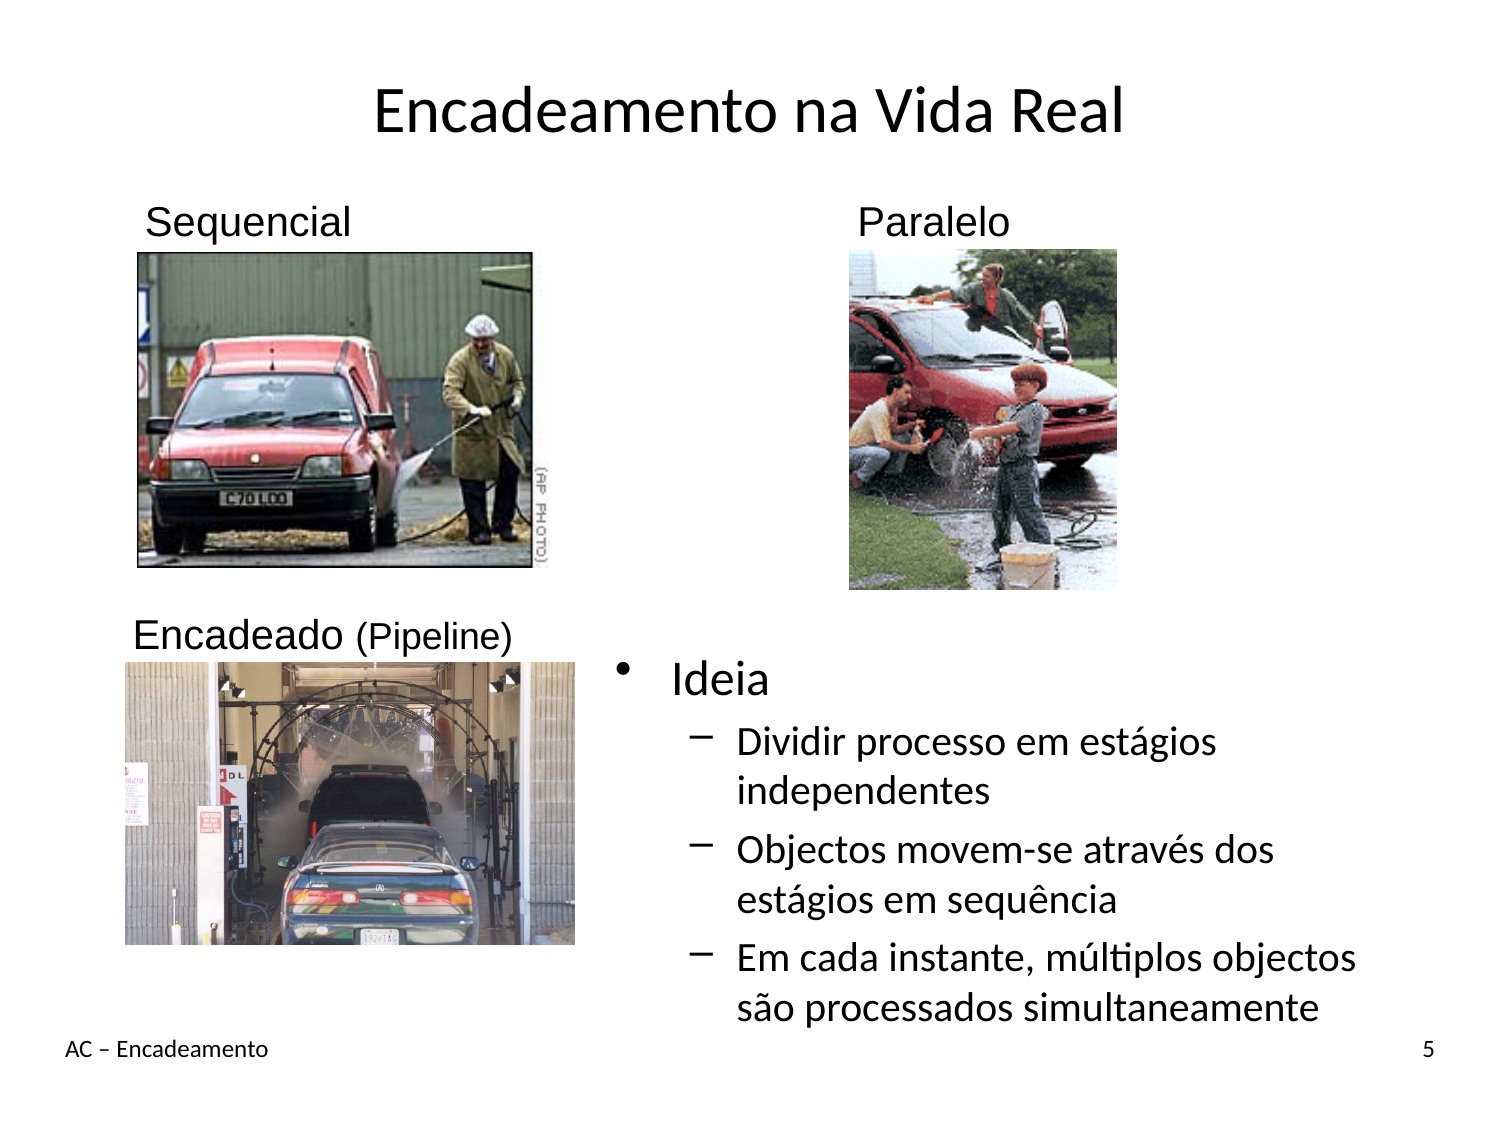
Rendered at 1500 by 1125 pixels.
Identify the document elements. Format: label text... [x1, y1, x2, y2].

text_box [849, 187, 1117, 590]
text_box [137, 187, 551, 569]
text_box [124, 599, 576, 945]
slide_number AC – Encadeamento [49, 1024, 1101, 1101]
slide_number 5 [1249, 1024, 1451, 1101]
title Encadeamento na Vida Real [50, 37, 1450, 175]
text_box Ideia Dividir processo em estágios independentes Objectos movem-se através dos estágios em sequência Em cada instante, múltiplos objectos são processados simultaneamente [600, 637, 1430, 1079]
